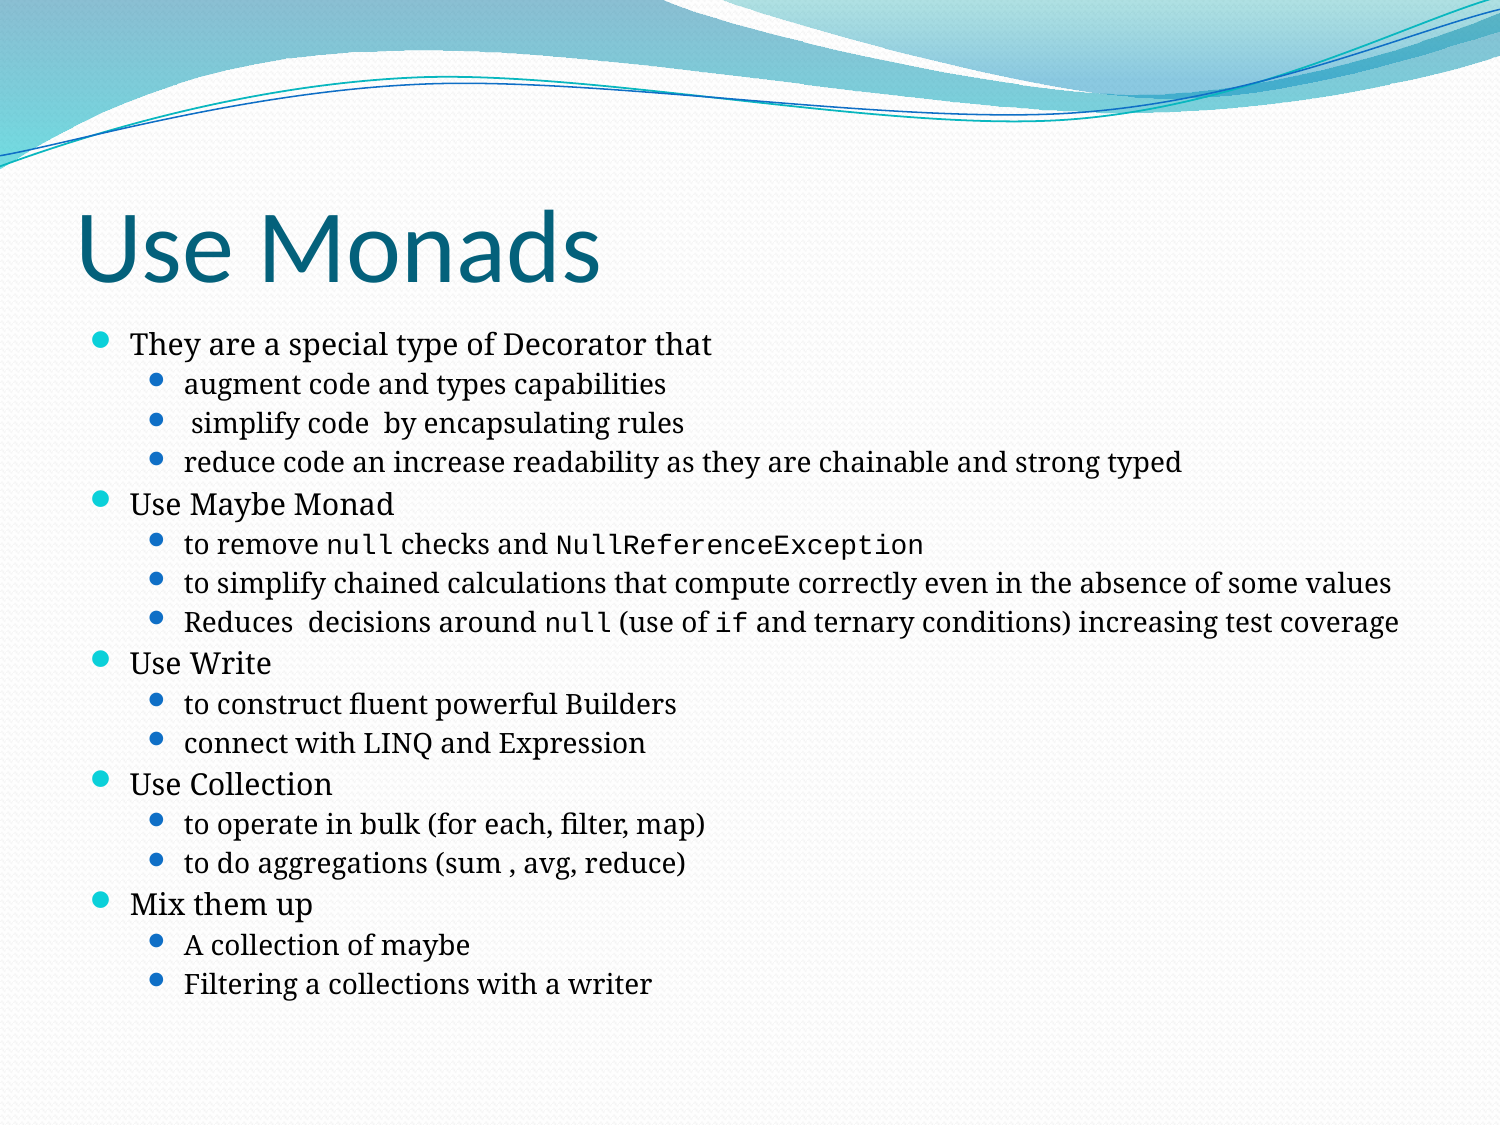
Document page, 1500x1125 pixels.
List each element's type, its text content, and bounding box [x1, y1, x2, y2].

title Use Monads [75, 115, 1425, 303]
list They are a special type of Decorator that augment code and types capabilities simplify code by encapsulating rules reduce code an increase readability as they are chainable and strong typed Use Maybe Monad to remove null checks and NullReferenceException to simplify chained calculations that compute correctly even in the absence of some values Reduces decisions around null (use of if and ternary conditions) increasing test coverage Use Write to construct fluent powerful Builders connect with LINQ and Expression Use Collection to operate in bulk (for each, filter, map) to do aggregations (sum , avg, reduce) Mix them up A collection of maybe Filtering a collections with a writer [75, 317, 1425, 1038]
